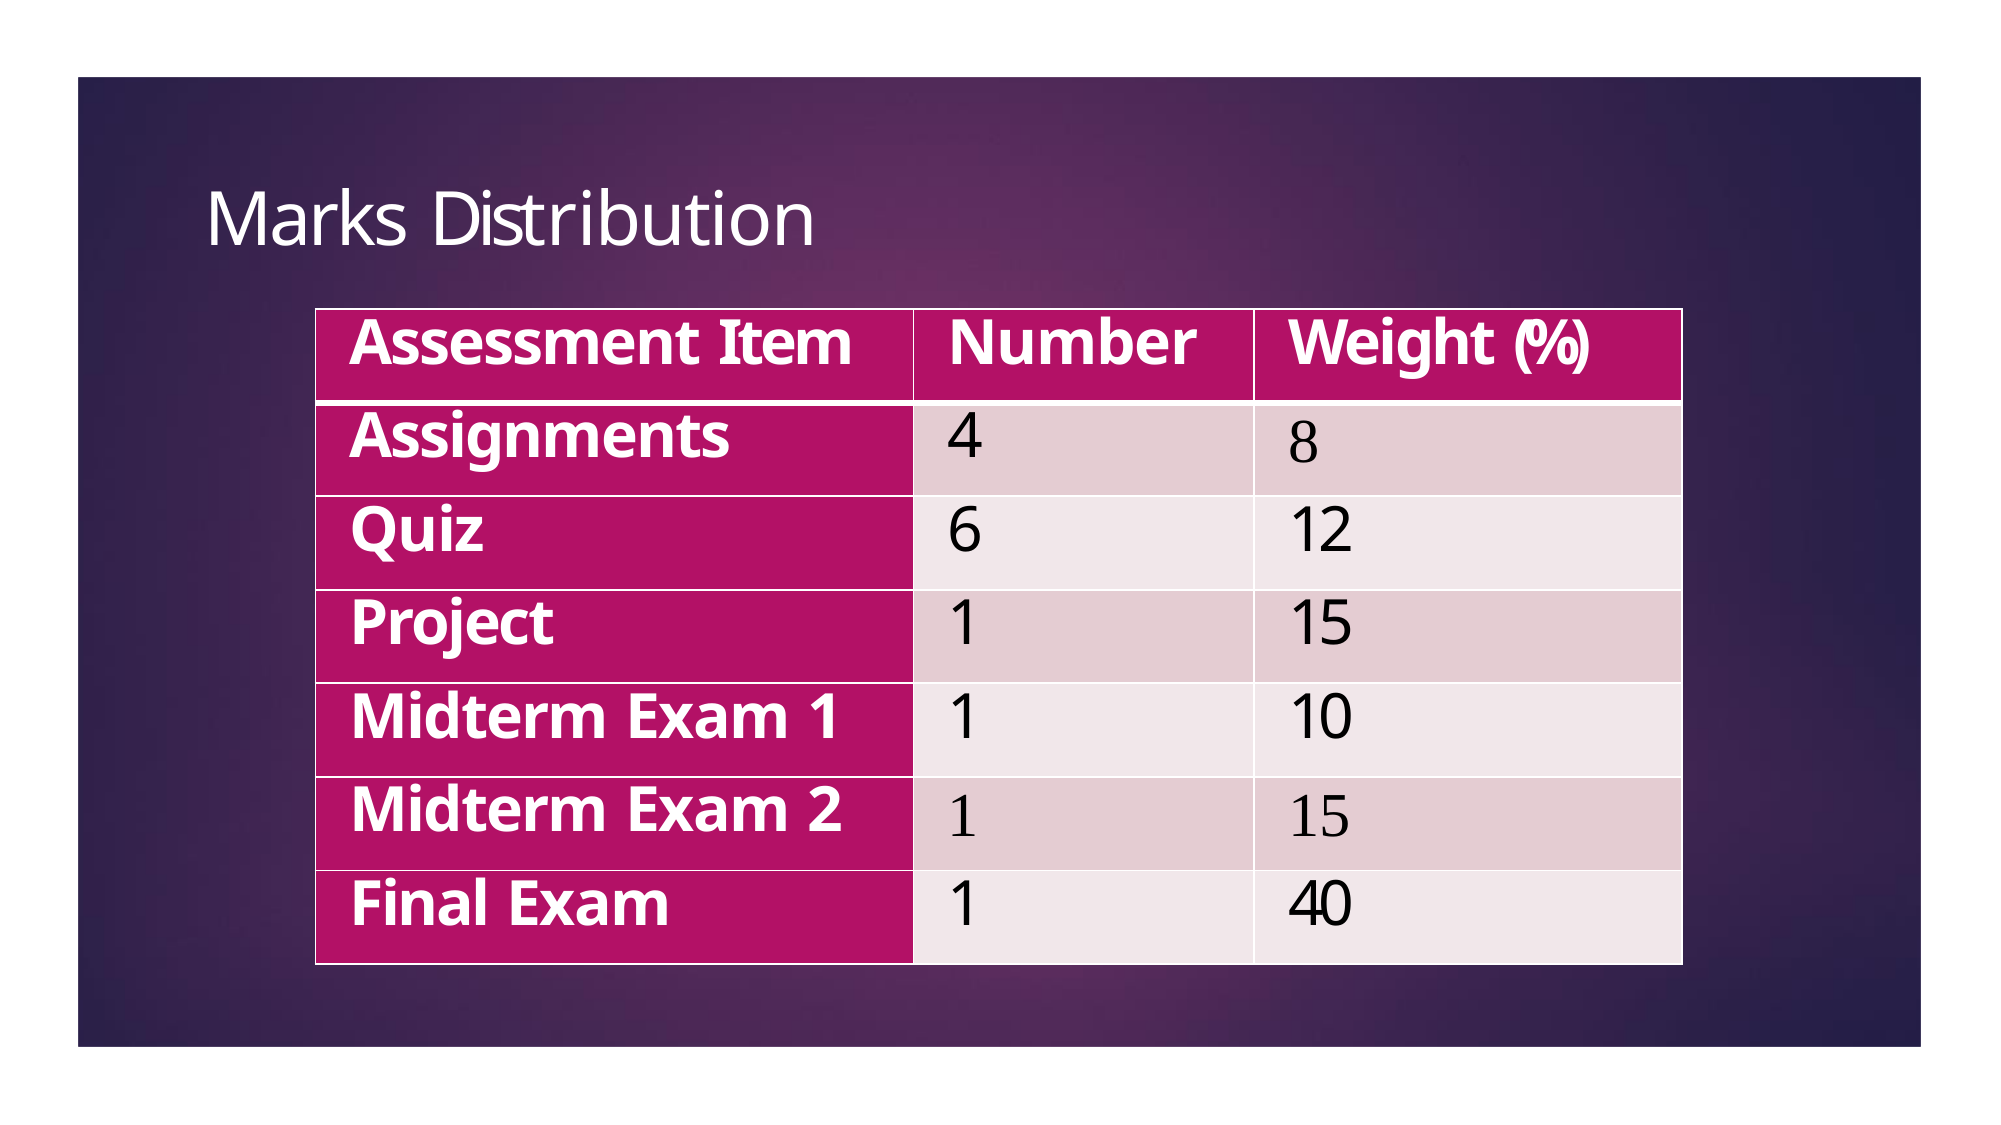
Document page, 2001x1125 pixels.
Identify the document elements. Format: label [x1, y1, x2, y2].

text_box [0, 0, 2000, 1125]
